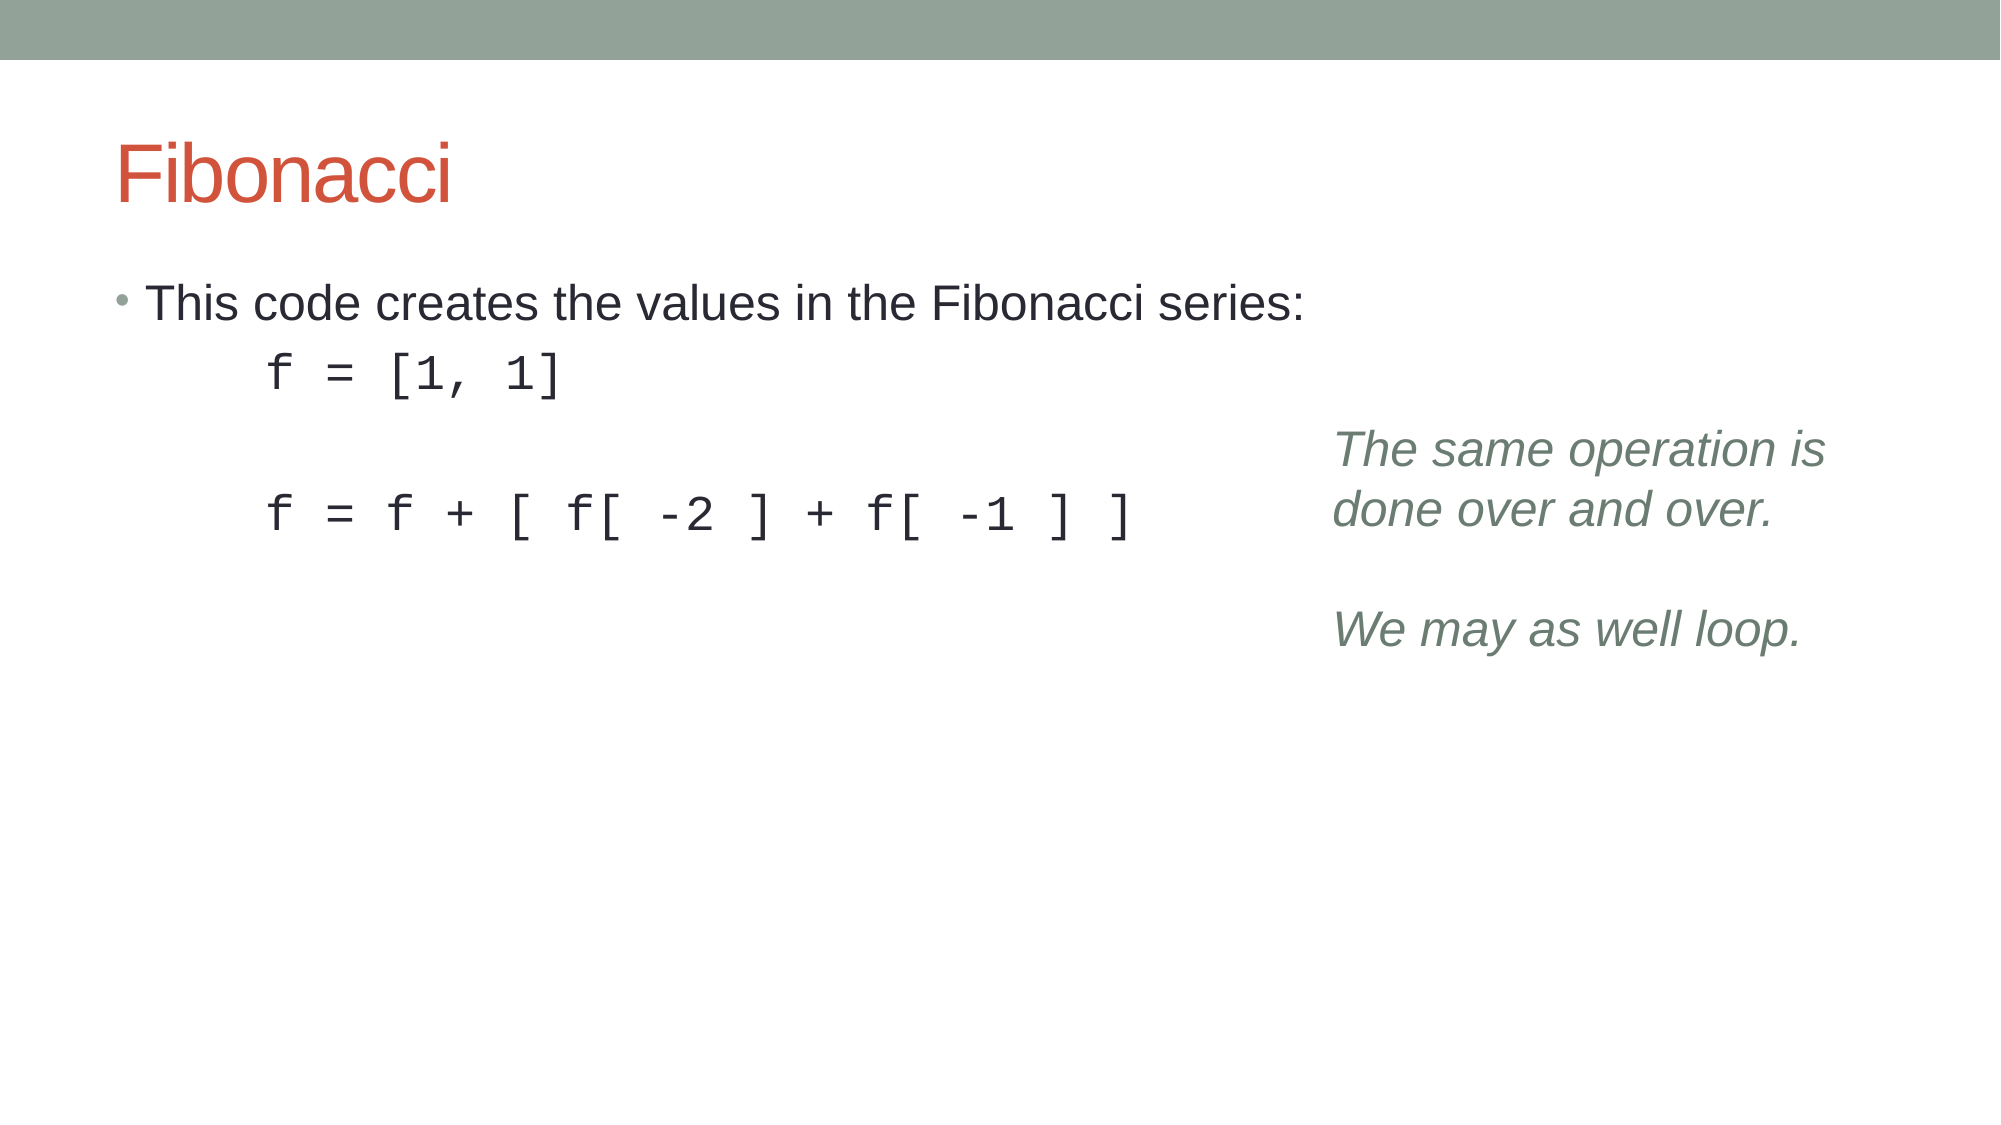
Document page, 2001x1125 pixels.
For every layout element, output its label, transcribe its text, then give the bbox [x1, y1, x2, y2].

text_box The same operation is done over and over. We may as well loop. [1317, 409, 1857, 664]
list This code creates the values in the Fibonacci series: f = [1, 1] f = f + [ f[ -2 ] + f[ -1 ] ] [99, 262, 1900, 1063]
title Fibonacci [99, 87, 1900, 250]
